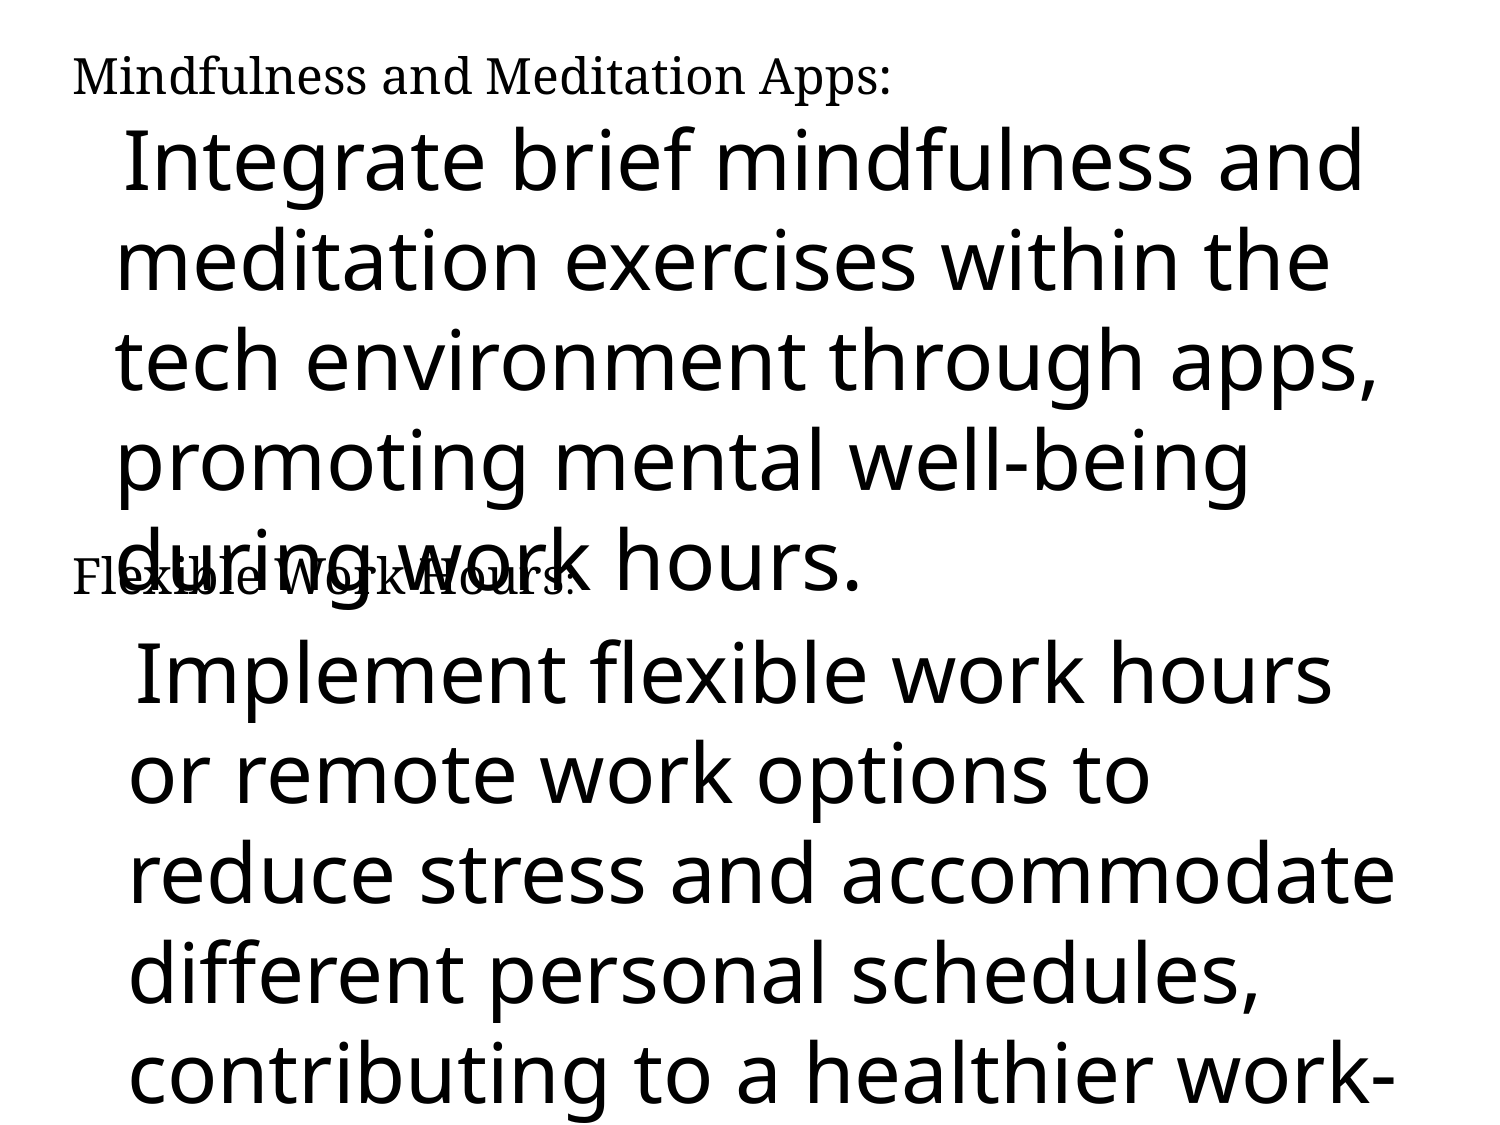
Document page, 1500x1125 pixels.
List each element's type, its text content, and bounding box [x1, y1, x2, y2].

text_box Mindfulness and Meditation Apps: [58, 37, 909, 113]
text_box Implement flexible work hours or remote work options to reduce stress and accommodate different personal schedules, contributing to a healthier work-life balance. [112, 612, 1438, 1125]
text_box Integrate brief mindfulness and meditation exercises within the tech environment through apps, promoting mental well-being during work hours. [99, 99, 1500, 615]
text_box Flexible Work Hours: [57, 537, 591, 613]
